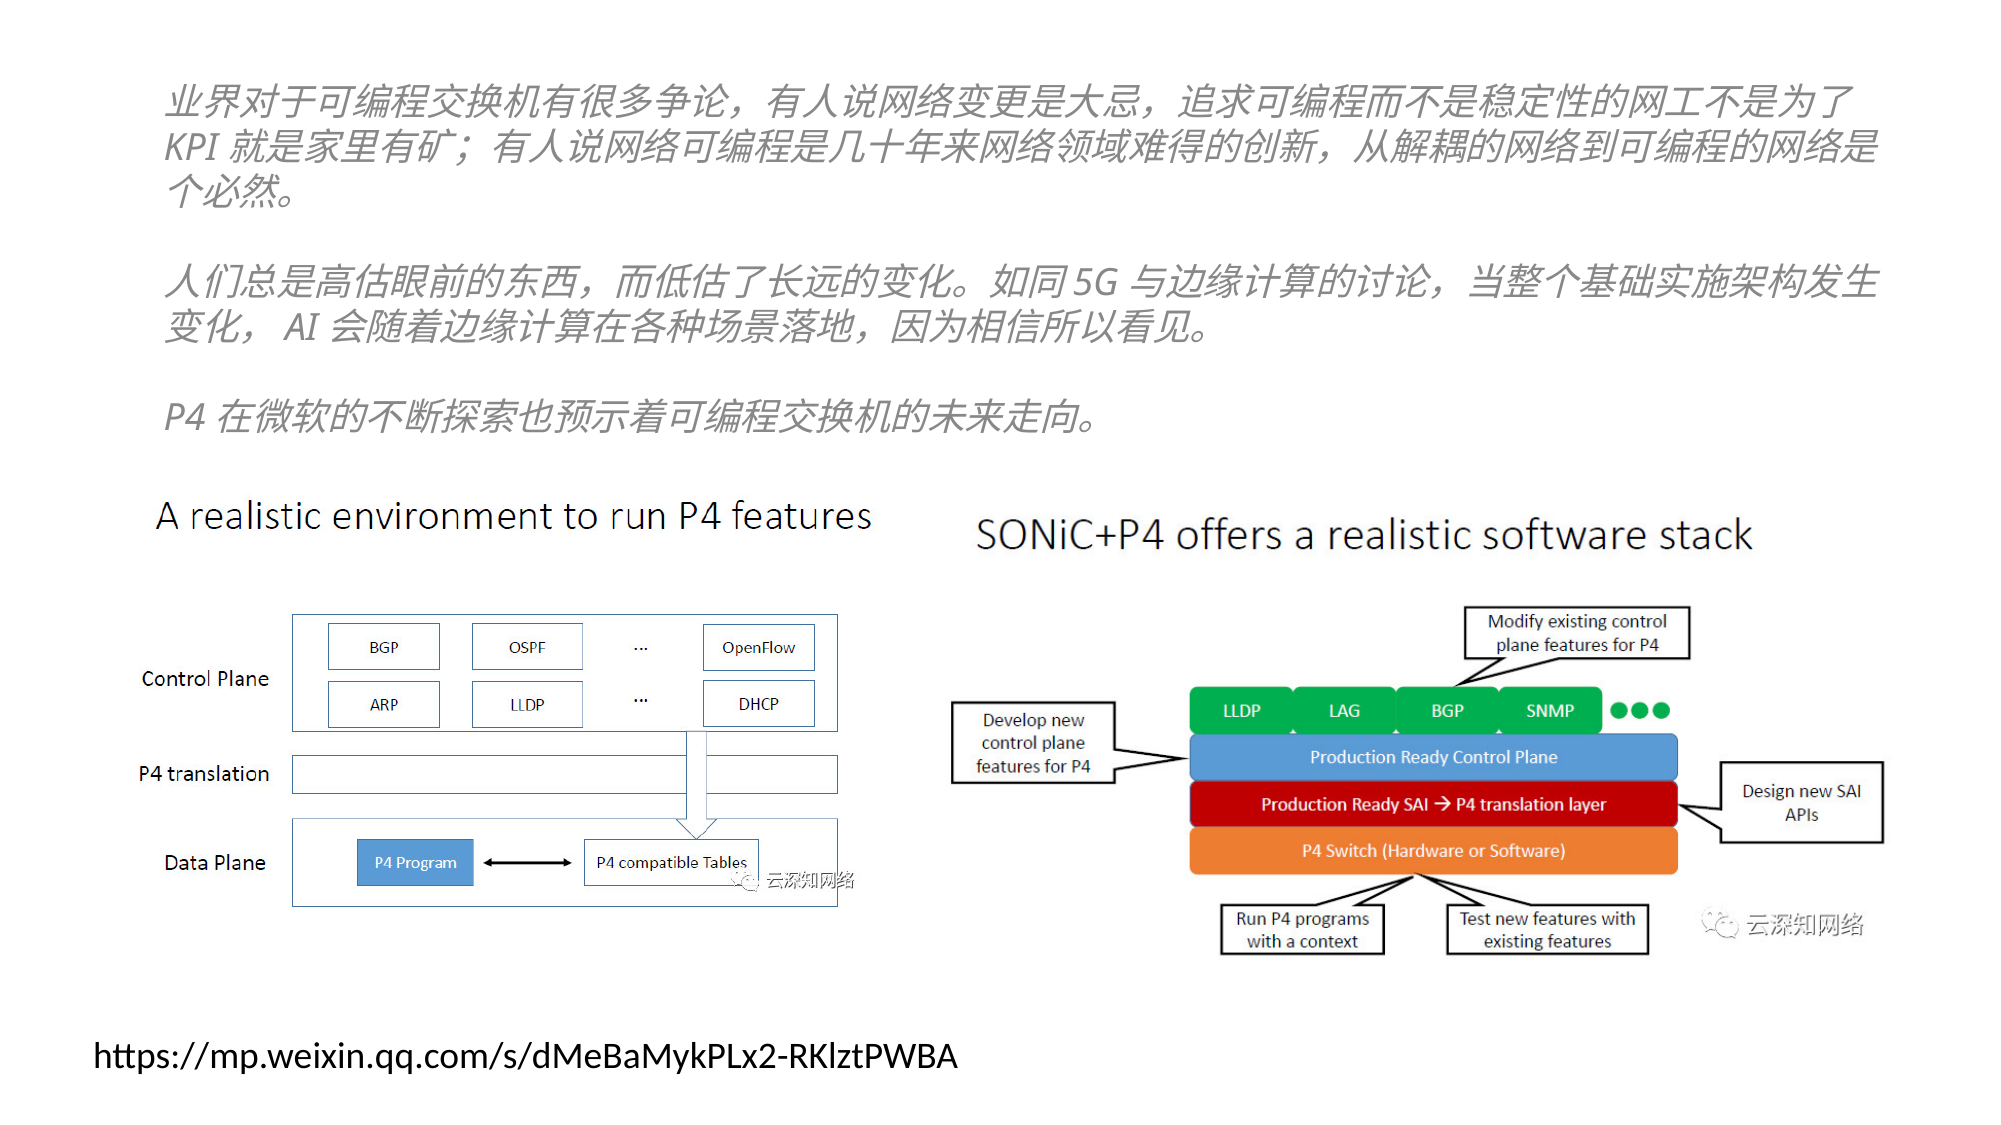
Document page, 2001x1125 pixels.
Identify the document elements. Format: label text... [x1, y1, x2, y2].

picture [946, 507, 1894, 966]
text_box https://mp.weixin.qq.com/s/dMeBaMykPLx2-RKlztPWBA [78, 1023, 974, 1083]
picture [131, 493, 878, 912]
text_box 业界对于可编程交换机有很多争论，有人说网络变更是大忌，追求可编程而不是稳定性的网工不是为了KPI就是家里有矿；有人说网络可编程是几十年来网络领域难得的创新，从解耦的网络到可编程的网络是个必然。 人们总是高估眼前的东西，而低估了长远的变化。如同5G与边缘计算的讨论，当整个基础实施架构发生变化，AI会随着边缘计算在各种场景落地，因为相信所以看见。 P4在微软的不断探索也预示着可编程交换机的未来走向。 [148, 70, 1920, 446]
